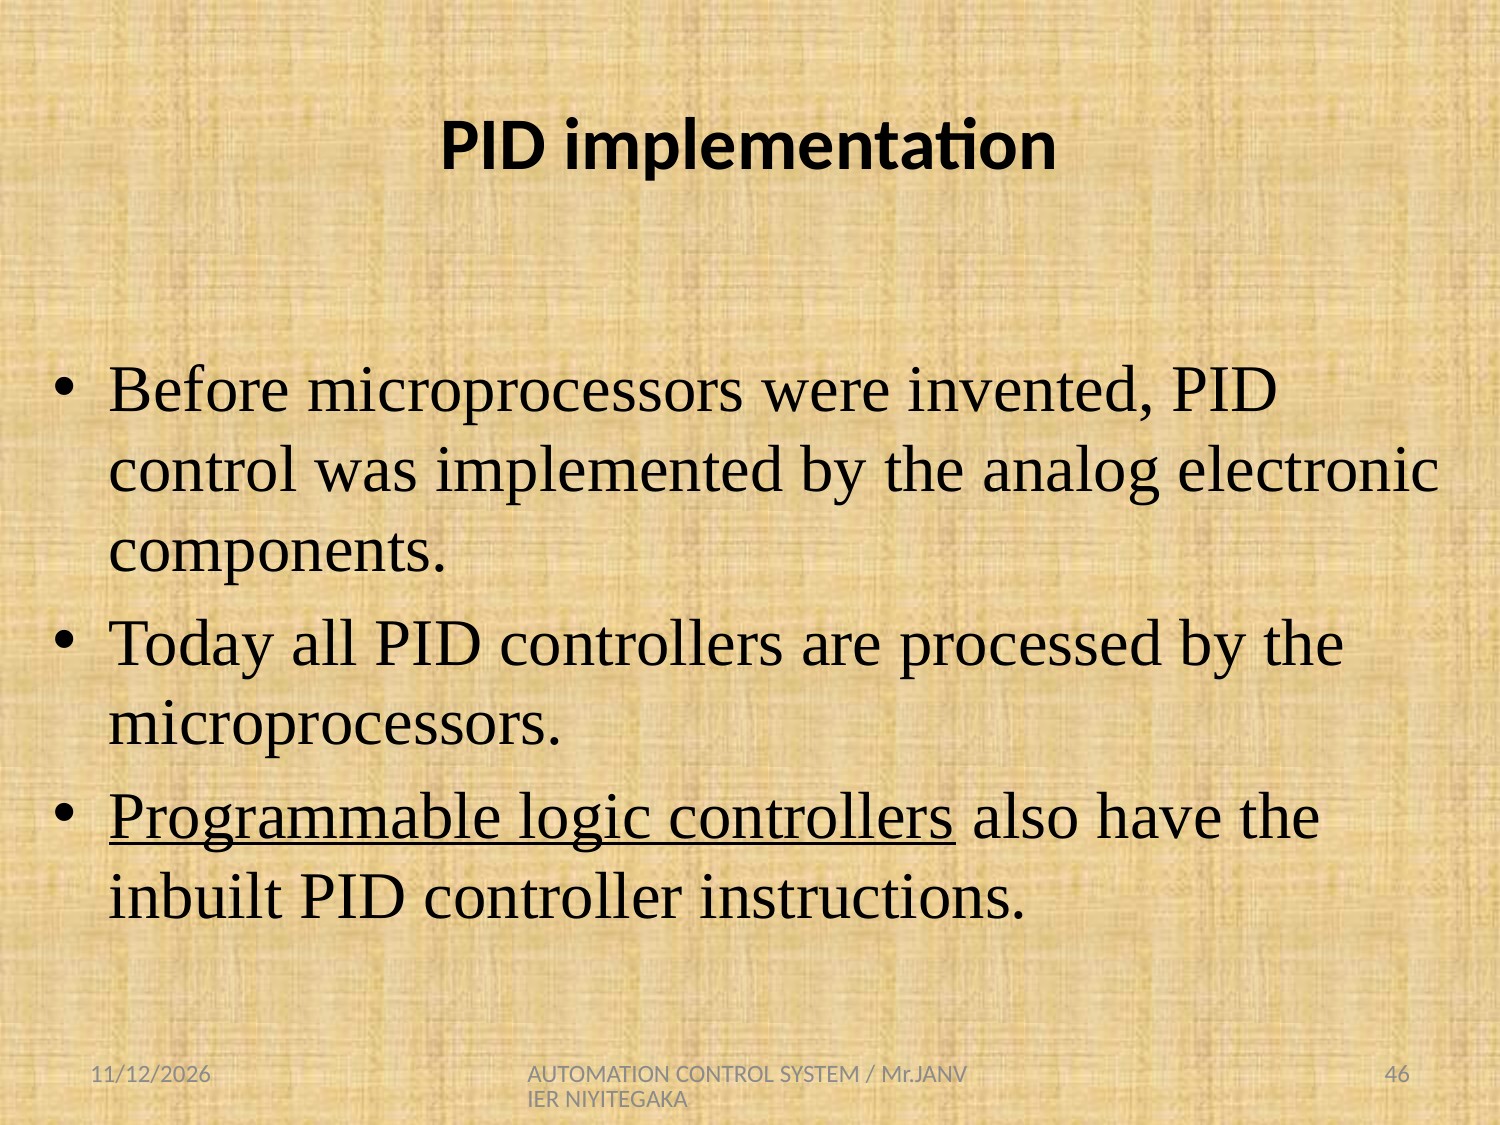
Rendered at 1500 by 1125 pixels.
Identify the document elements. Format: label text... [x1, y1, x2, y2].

picture [0, 0, 1500, 1125]
footer AUTOMATION CONTROL SYSTEM / Mr.JANVIER NIYITEGAKA [512, 1042, 988, 1103]
slide_number 46 [1074, 1042, 1425, 1103]
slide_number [75, 1042, 425, 1103]
title PID implementation [75, 87, 1425, 193]
list Before microprocessors were invented, PID control was implemented by the analog electronic components. Today all PID controllers are processed by the microprocessors. Programmable logic controllers also have the inbuilt PID controller instructions. [37, 337, 1475, 1075]
